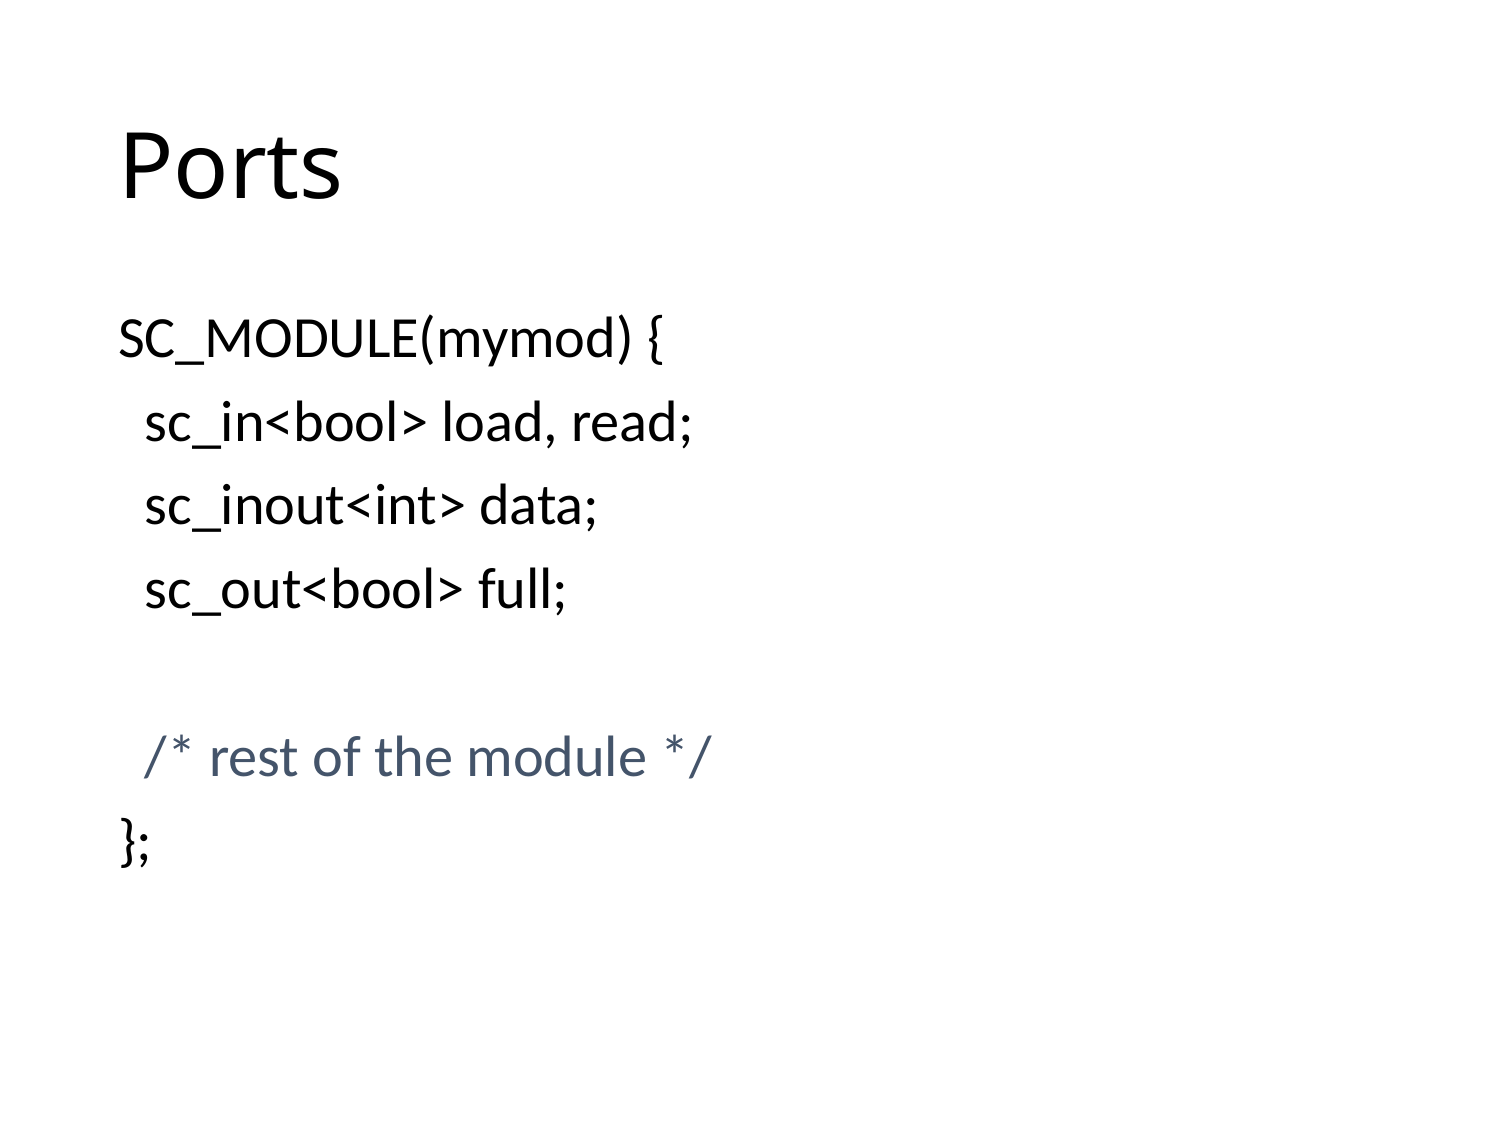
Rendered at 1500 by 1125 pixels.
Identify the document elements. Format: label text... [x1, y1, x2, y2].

list SC_MODULE(mymod) { sc_in<bool> load, read; sc_inout<int> data; sc_out<bool> full; /* rest of the module */ }; [103, 299, 1397, 1014]
title Ports [103, 59, 1397, 278]
